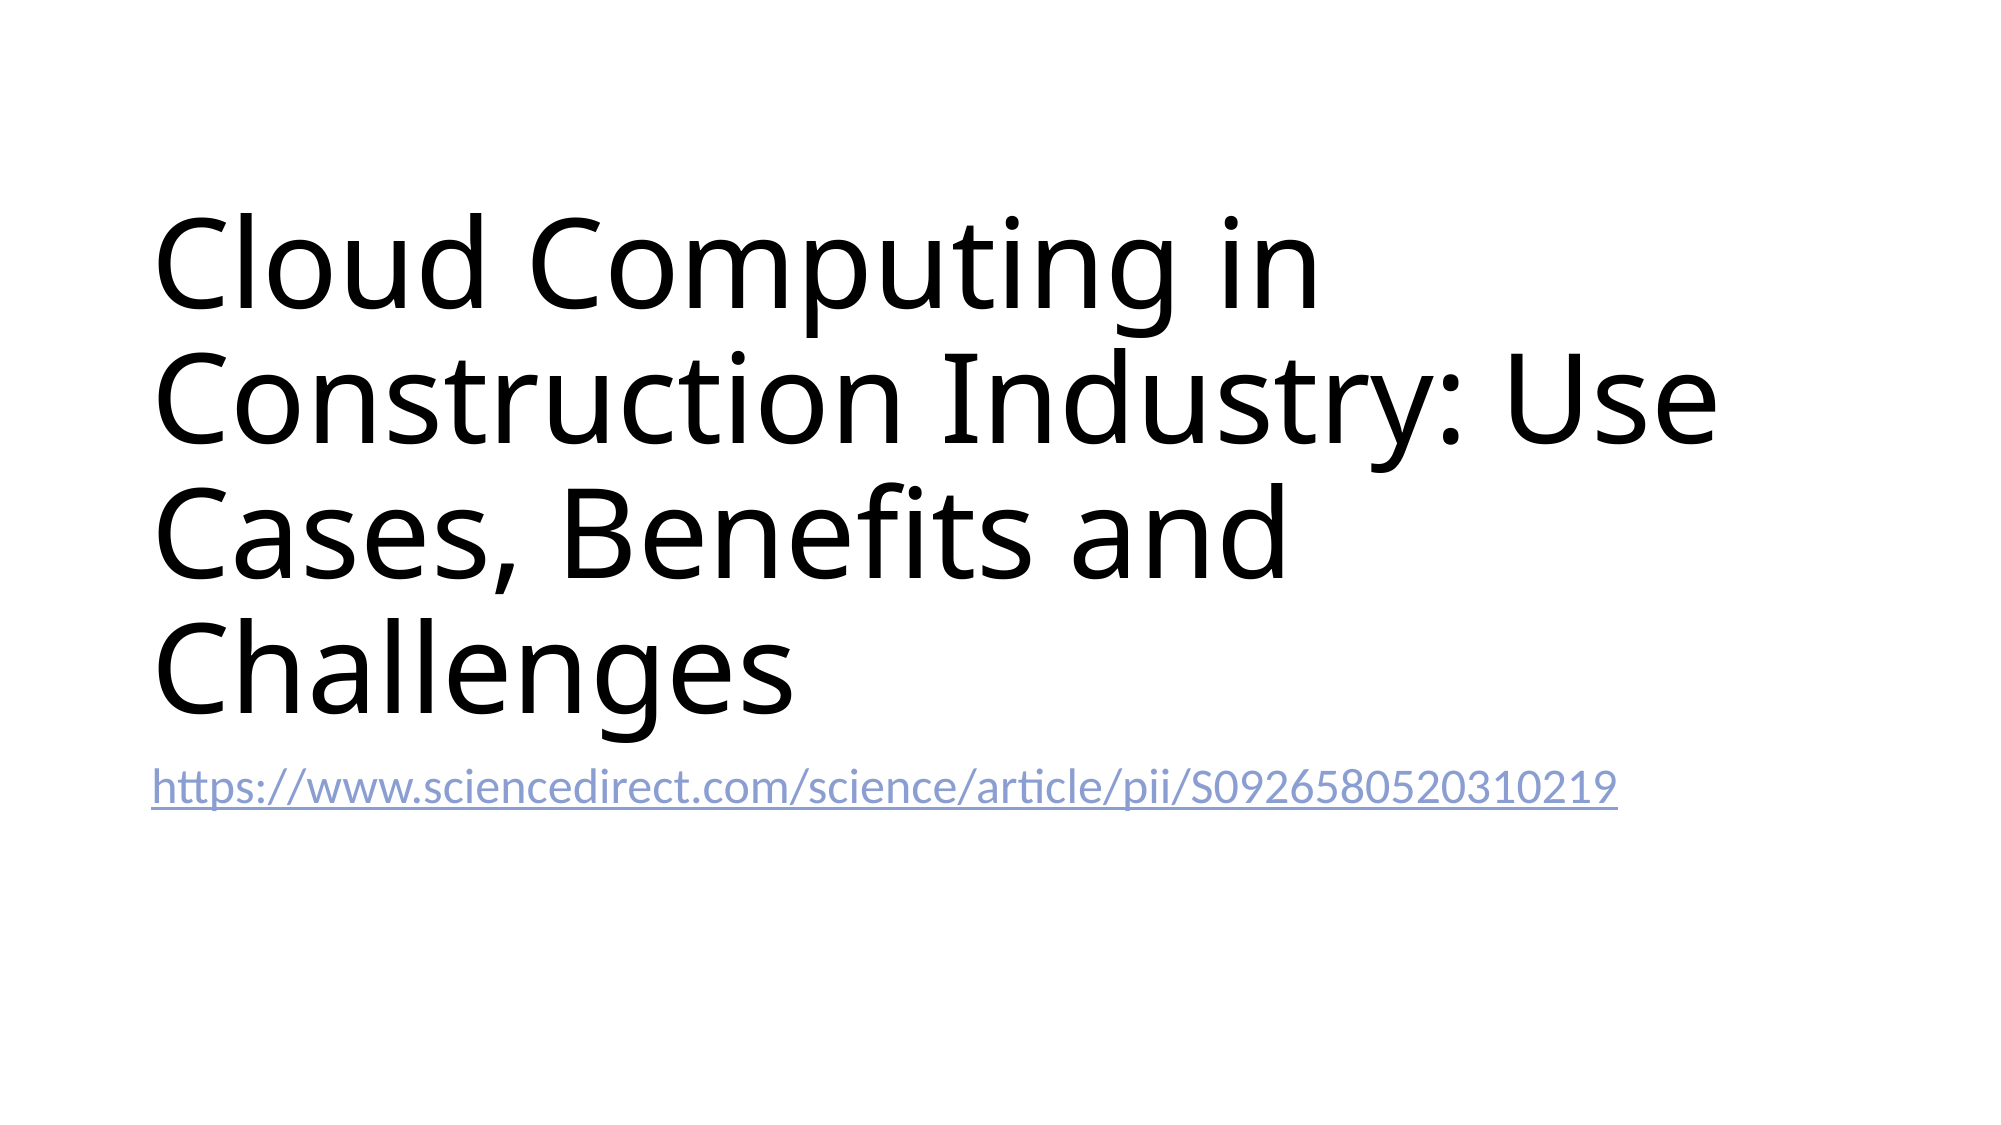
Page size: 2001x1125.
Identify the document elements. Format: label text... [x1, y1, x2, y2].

title Cloud Computing in Construction Industry: Use Cases, Benefits and Challenges [136, 280, 1862, 749]
list https://www.sciencedirect.com/science/article/pii/S0926580520310219 [136, 752, 1862, 999]
